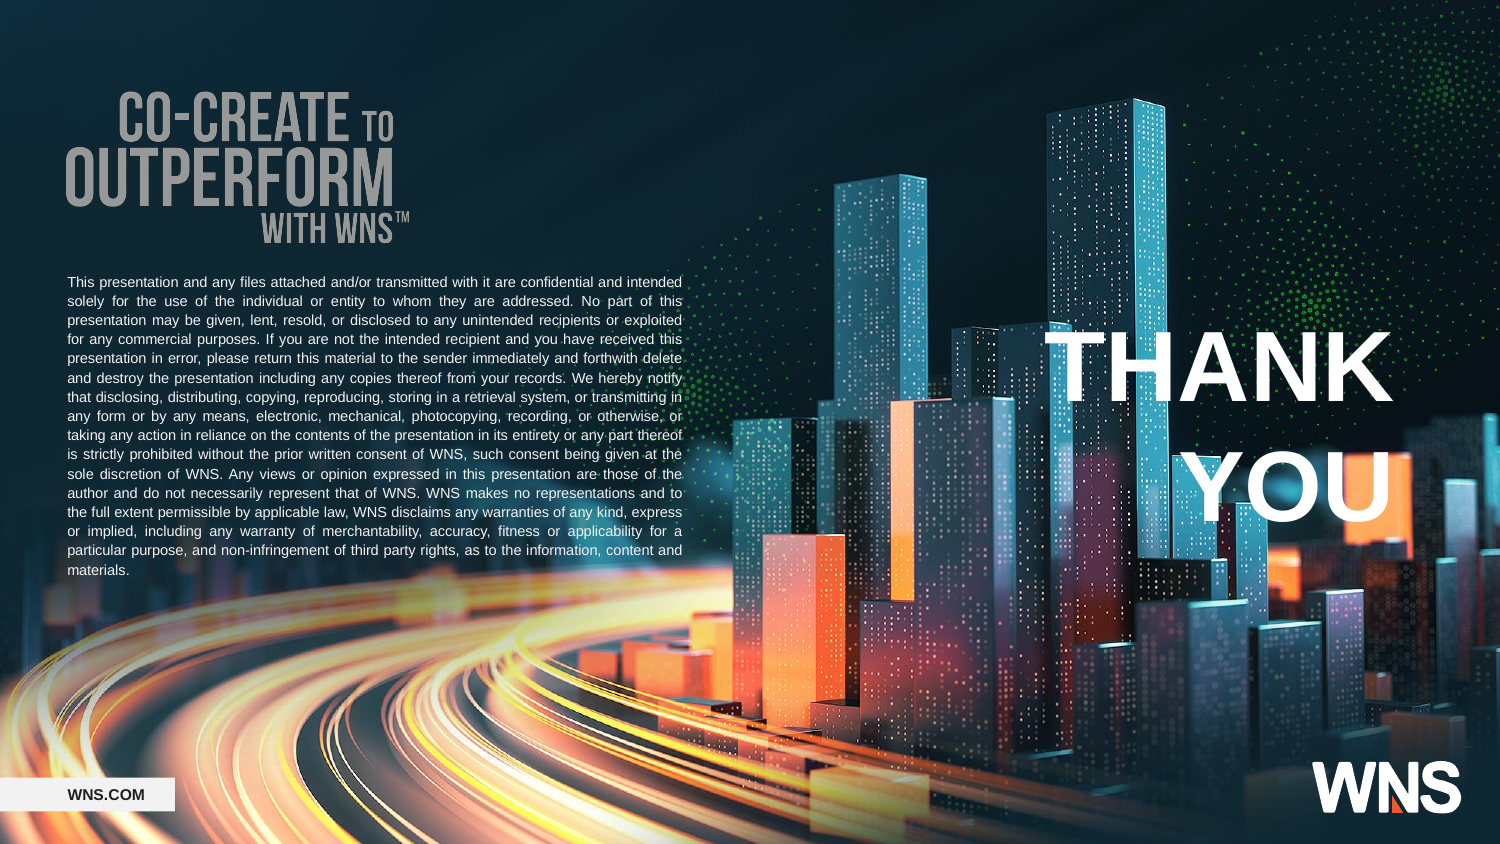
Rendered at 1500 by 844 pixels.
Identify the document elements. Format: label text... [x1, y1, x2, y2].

picture [0, 0, 1500, 844]
text_box THANK YOU [1019, 294, 1410, 550]
